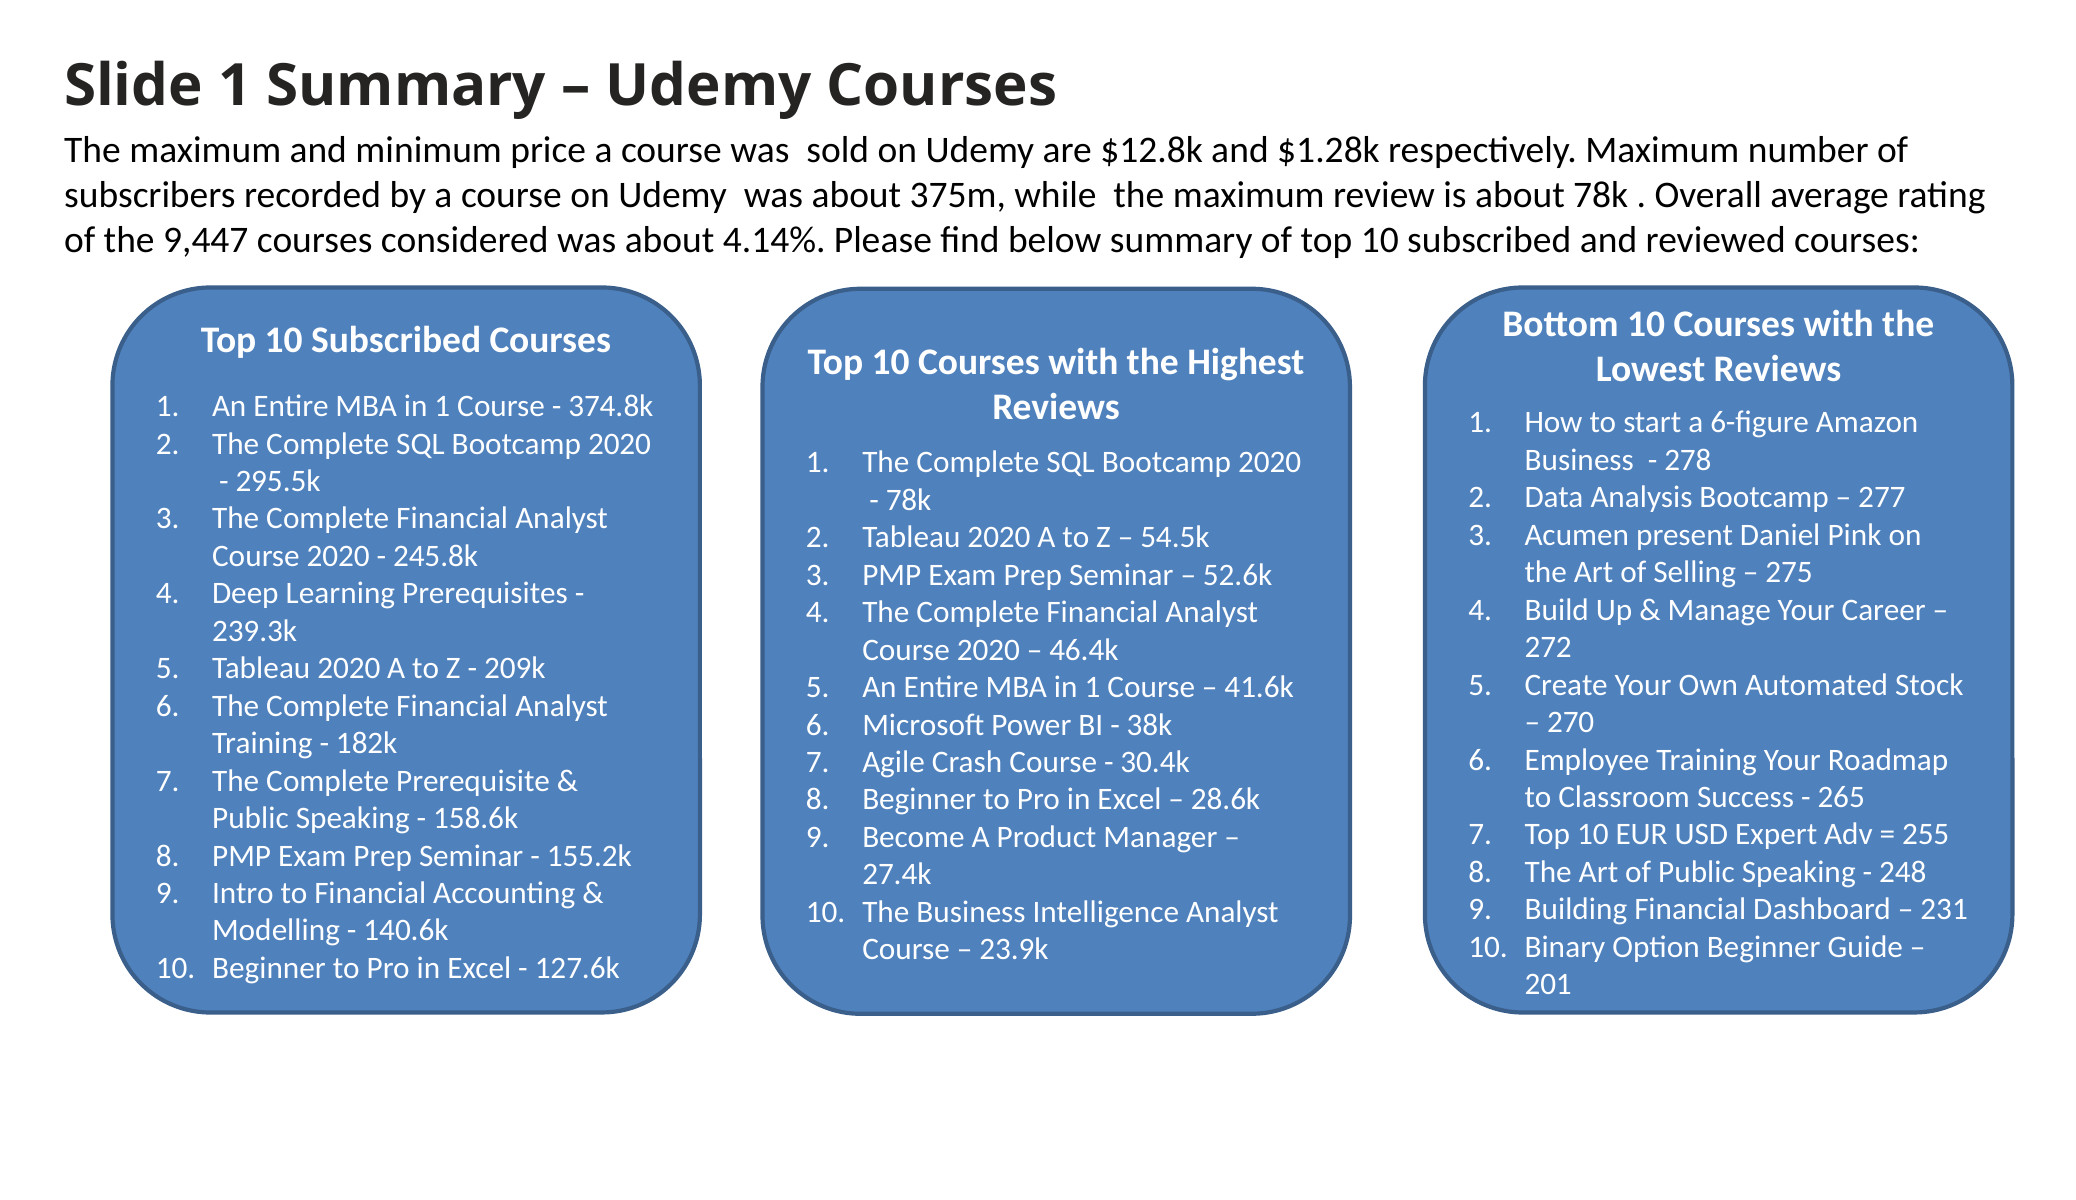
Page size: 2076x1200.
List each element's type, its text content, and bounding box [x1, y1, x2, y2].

list The maximum and minimum price a course was sold on Udemy are $12.8k and $1.28k respectively. Maximum number of subscribers recorded by a course on Udemy was about 375m, while the maximum review is about 78k . Overall average rating of the 9,447 courses considered was about 4.14%. Please find below summary of top 10 subscribed and reviewed courses: [64, 125, 2013, 288]
title Slide 1 Summary – Udemy Courses [64, 47, 1188, 125]
text_box Top 10 Subscribed Courses An Entire MBA in 1 Course - 374.8k The Complete SQL Bootcamp 2020 - 295.5k The Complete Financial Analyst Course 2020 - 245.8k Deep Learning Prerequisites - 239.3k Tableau 2020 A to Z - 209k The Complete Financial Analyst Training - 182k The Complete Prerequisite & Public Speaking - 158.6k PMP Exam Prep Seminar - 155.2k Intro to Financial Accounting & Modelling - 140.6k Beginner to Pro in Excel - 127.6k [110, 285, 703, 1015]
text_box Top 10 Courses with the Highest Reviews The Complete SQL Bootcamp 2020 - 78k Tableau 2020 A to Z – 54.5k PMP Exam Prep Seminar – 52.6k The Complete Financial Analyst Course 2020 – 46.4k An Entire MBA in 1 Course – 41.6k Microsoft Power BI - 38k Agile Crash Course - 30.4k Beginner to Pro in Excel – 28.6k Become A Product Manager – 27.4k The Business Intelligence Analyst Course – 23.9k [760, 286, 1353, 1016]
text_box Bottom 10 Courses with the Lowest Reviews How to start a 6-figure Amazon Business - 278 Data Analysis Bootcamp – 277 Acumen present Daniel Pink on the Art of Selling – 275 Build Up & Manage Your Career – 272 Create Your Own Automated Stock – 270 Employee Training Your Roadmap to Classroom Success - 265 Top 10 EUR USD Expert Adv = 255 The Art of Public Speaking - 248 Building Financial Dashboard – 231 Binary Option Beginner Guide – 201 [1422, 285, 2015, 1015]
